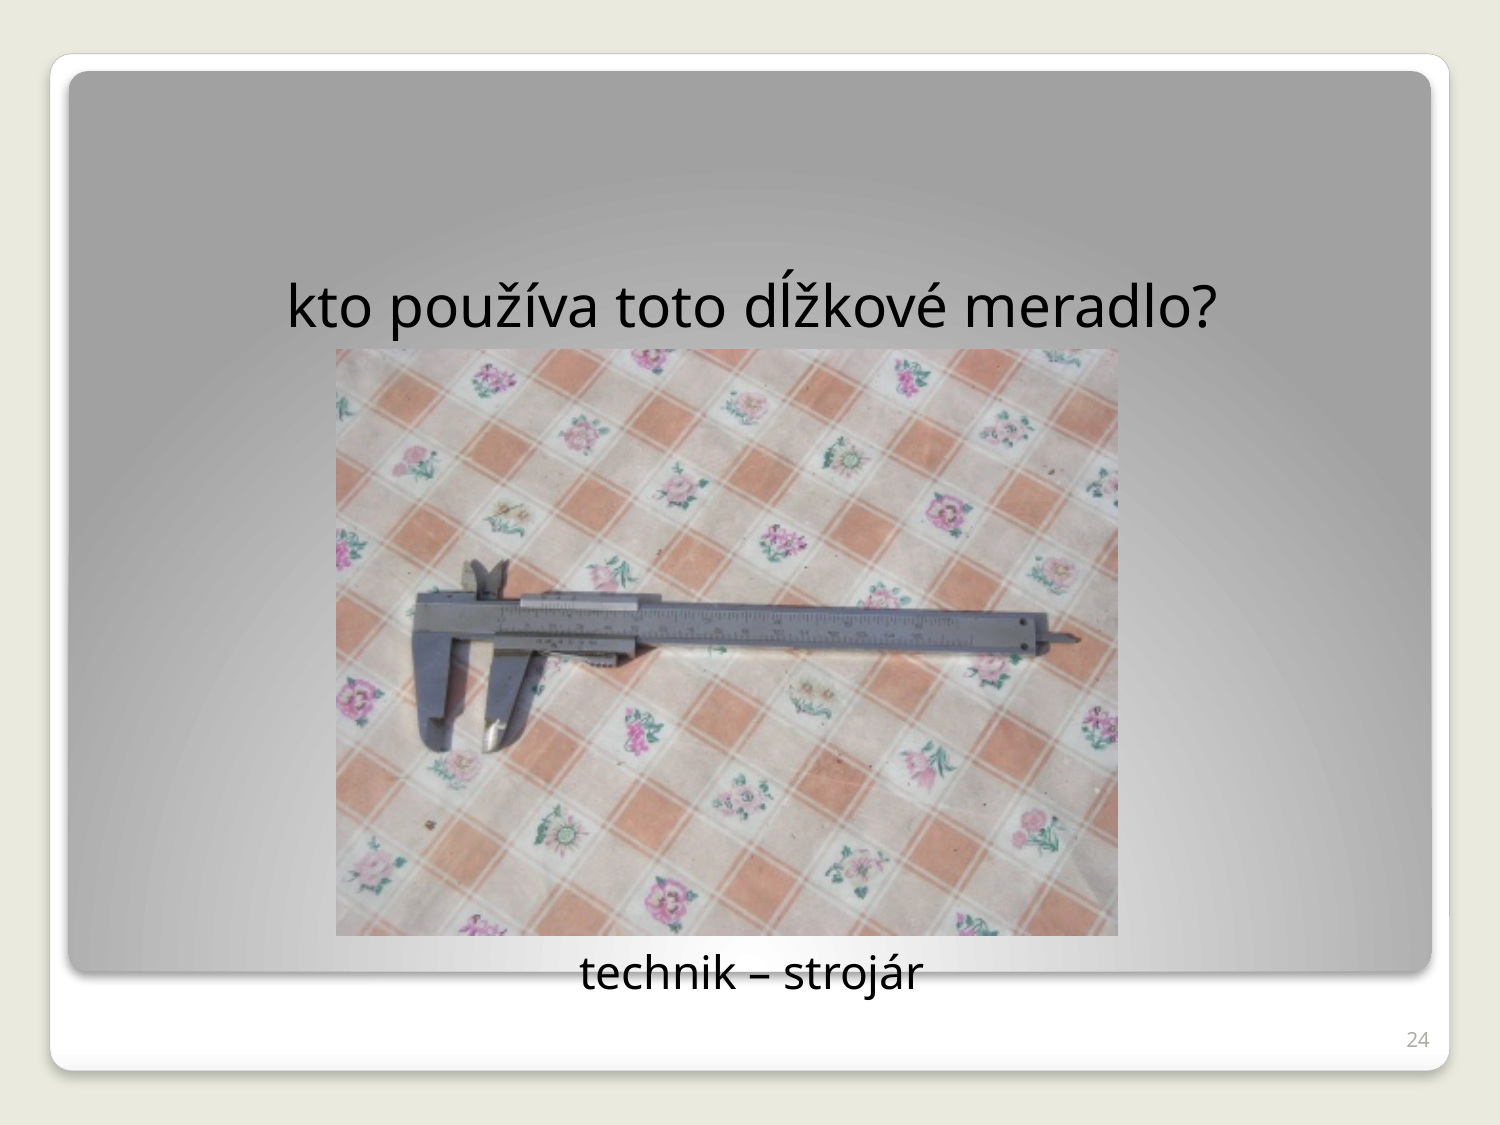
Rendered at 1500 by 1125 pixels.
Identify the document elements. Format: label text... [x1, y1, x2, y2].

slide_number 24 [1369, 1002, 1445, 1063]
list kto používa toto dĺžkové meradlo? [64, 262, 1426, 480]
picture [336, 349, 1119, 936]
list technik – strojár [548, 948, 999, 1040]
